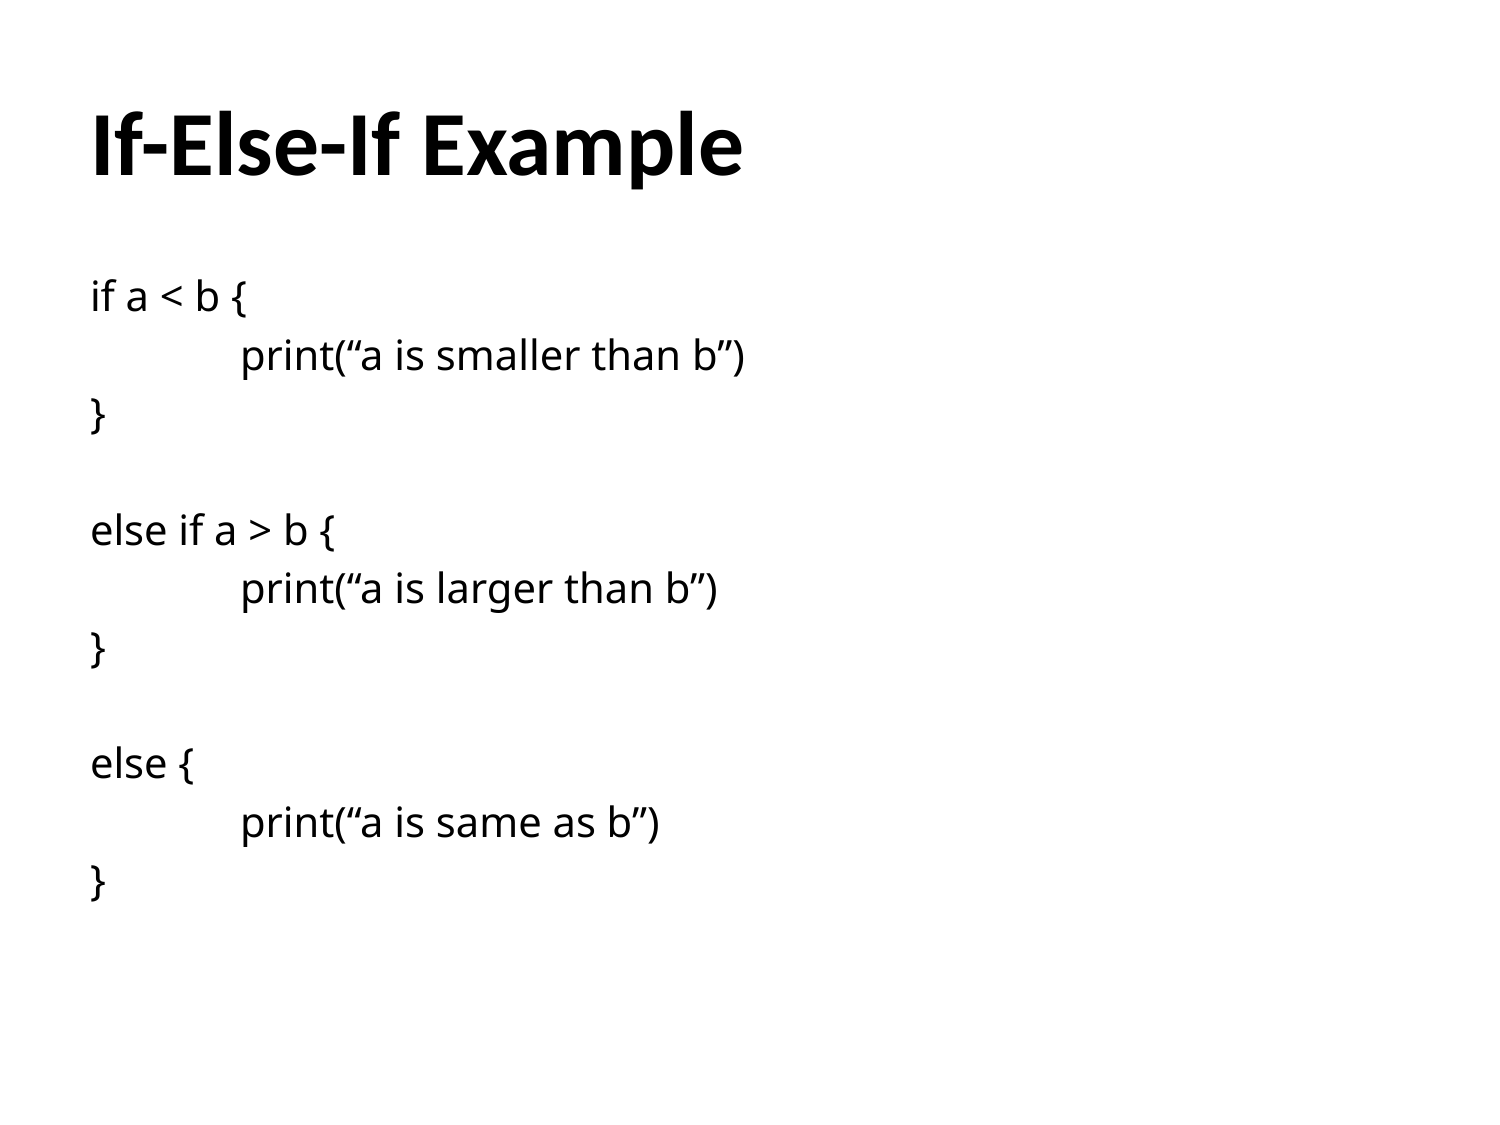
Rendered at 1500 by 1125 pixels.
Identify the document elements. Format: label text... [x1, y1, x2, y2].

list if a < b { print(“a is smaller than b”) } else if a > b { print(“a is larger than b”) } else { print(“a is same as b”) } [75, 262, 1425, 1005]
title If-Else-If Example [75, 45, 1425, 233]
